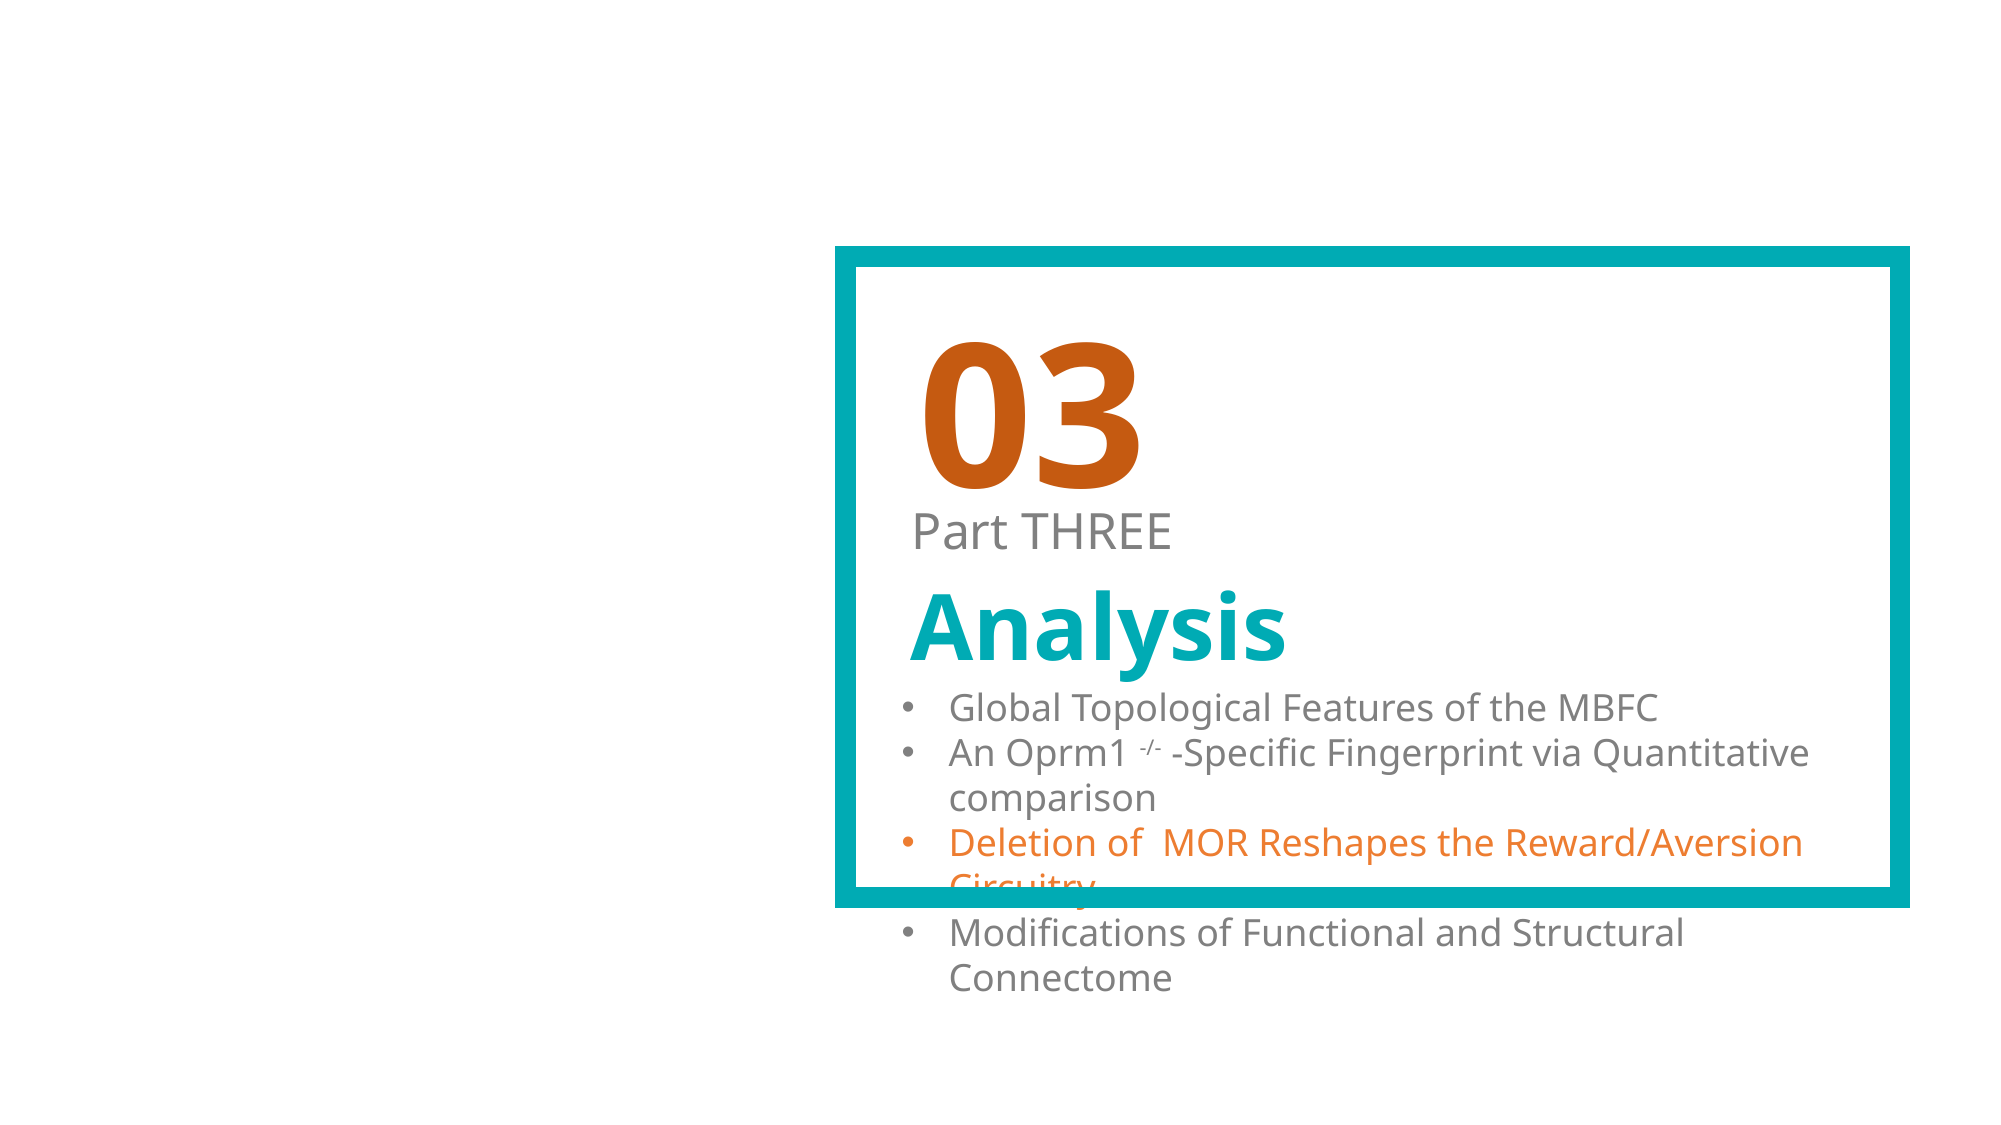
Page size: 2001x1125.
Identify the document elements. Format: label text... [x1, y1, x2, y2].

text_box Global Topological Features of the MBFC An Oprm1 -/- -Specific Fingerprint via Quantitative comparison Deletion of MOR Reshapes the Reward/Aversion Circuitry Modifications of Functional and Structural Connectome [886, 676, 1920, 1007]
text_box [845, 255, 1901, 899]
